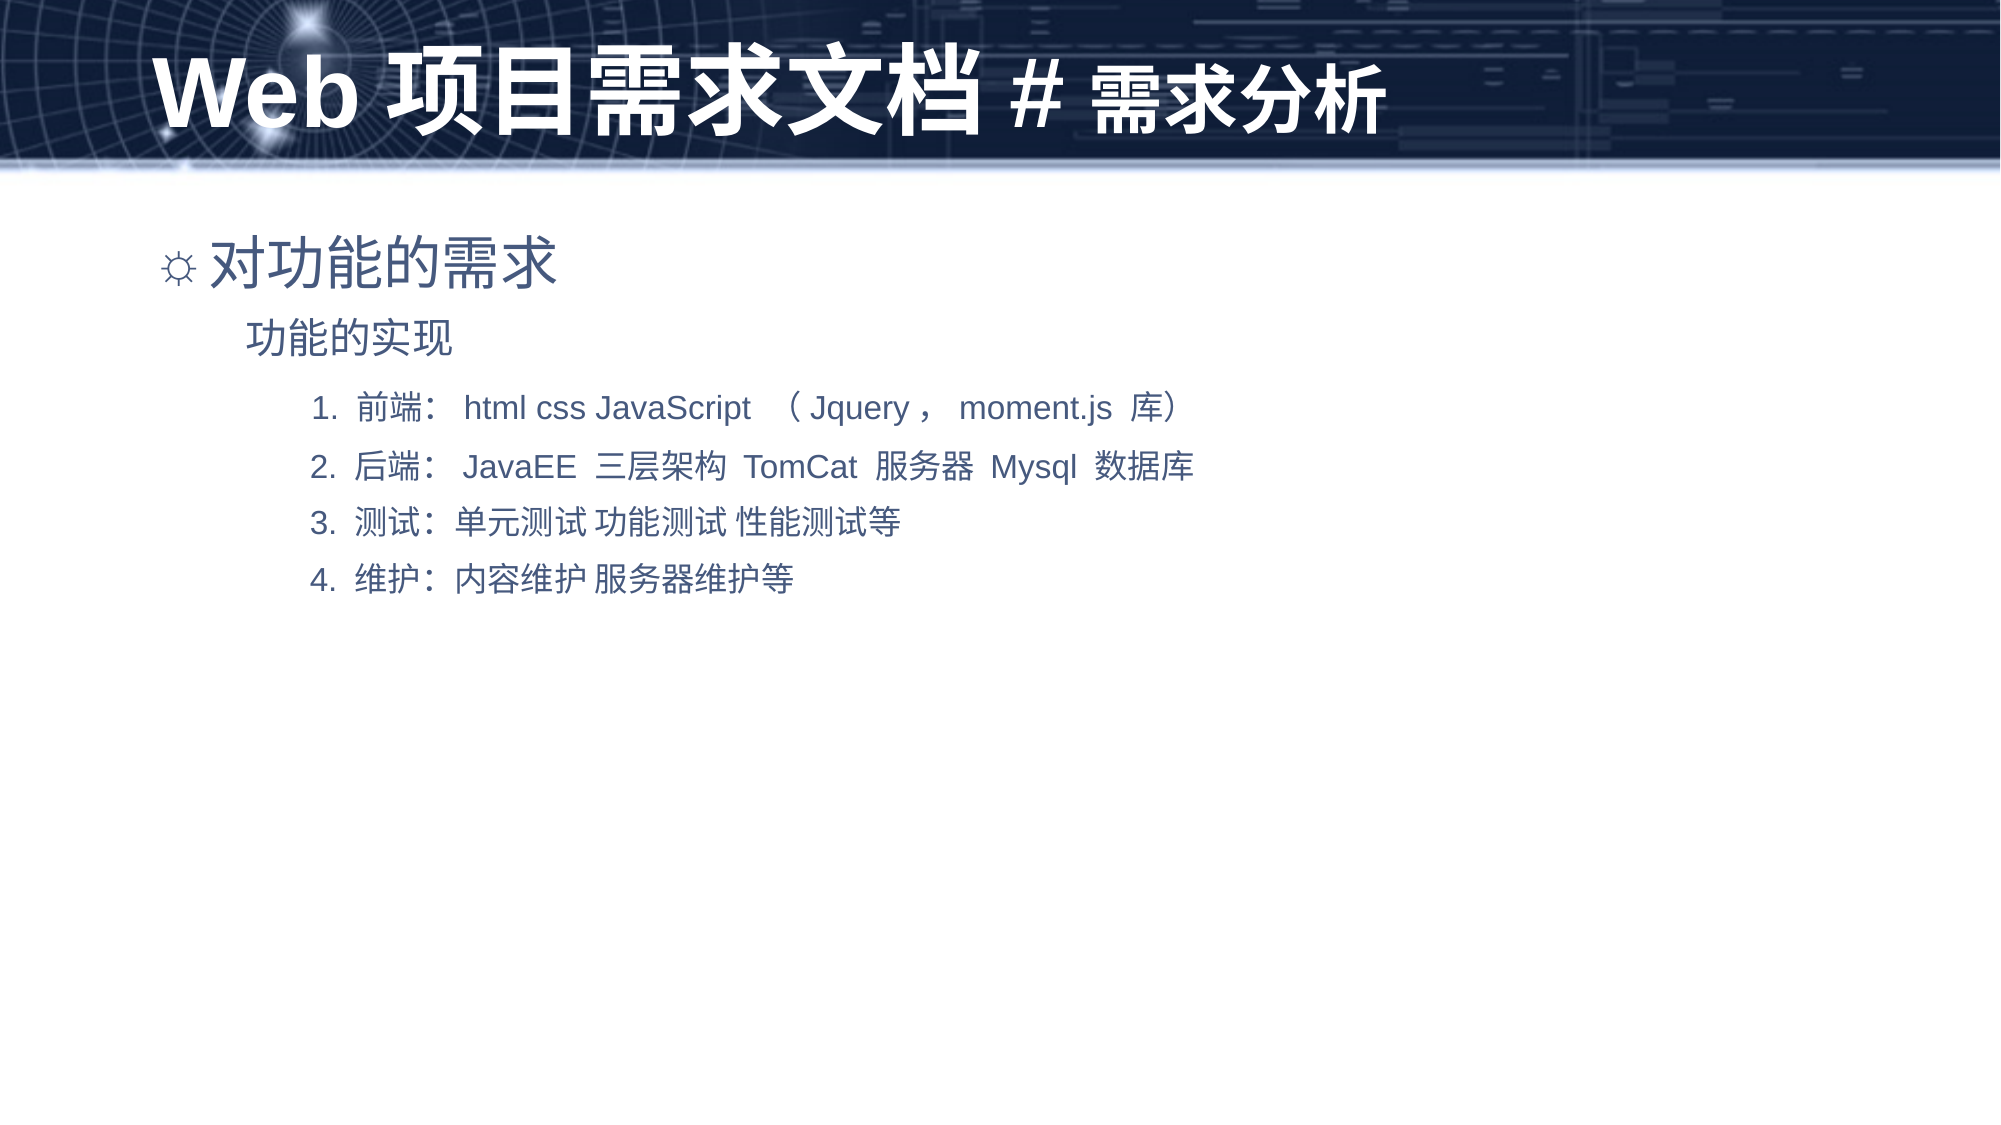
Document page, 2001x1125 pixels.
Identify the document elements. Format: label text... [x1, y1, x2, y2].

title Web项目需求文档#需求分析 [137, 29, 1863, 160]
list 对功能的需求 功能的实现 1. 前端：html css JavaScript （Jquery，moment.js 库） 2. 后端：JavaEE 三层架构 TomCat 服务器 Mysql 数据库 3. 测试：单元测试 功能测试 性能测试等 4. 维护：内容维护 服务器维护等 [137, 226, 1863, 1014]
picture [0, 0, 2001, 1125]
